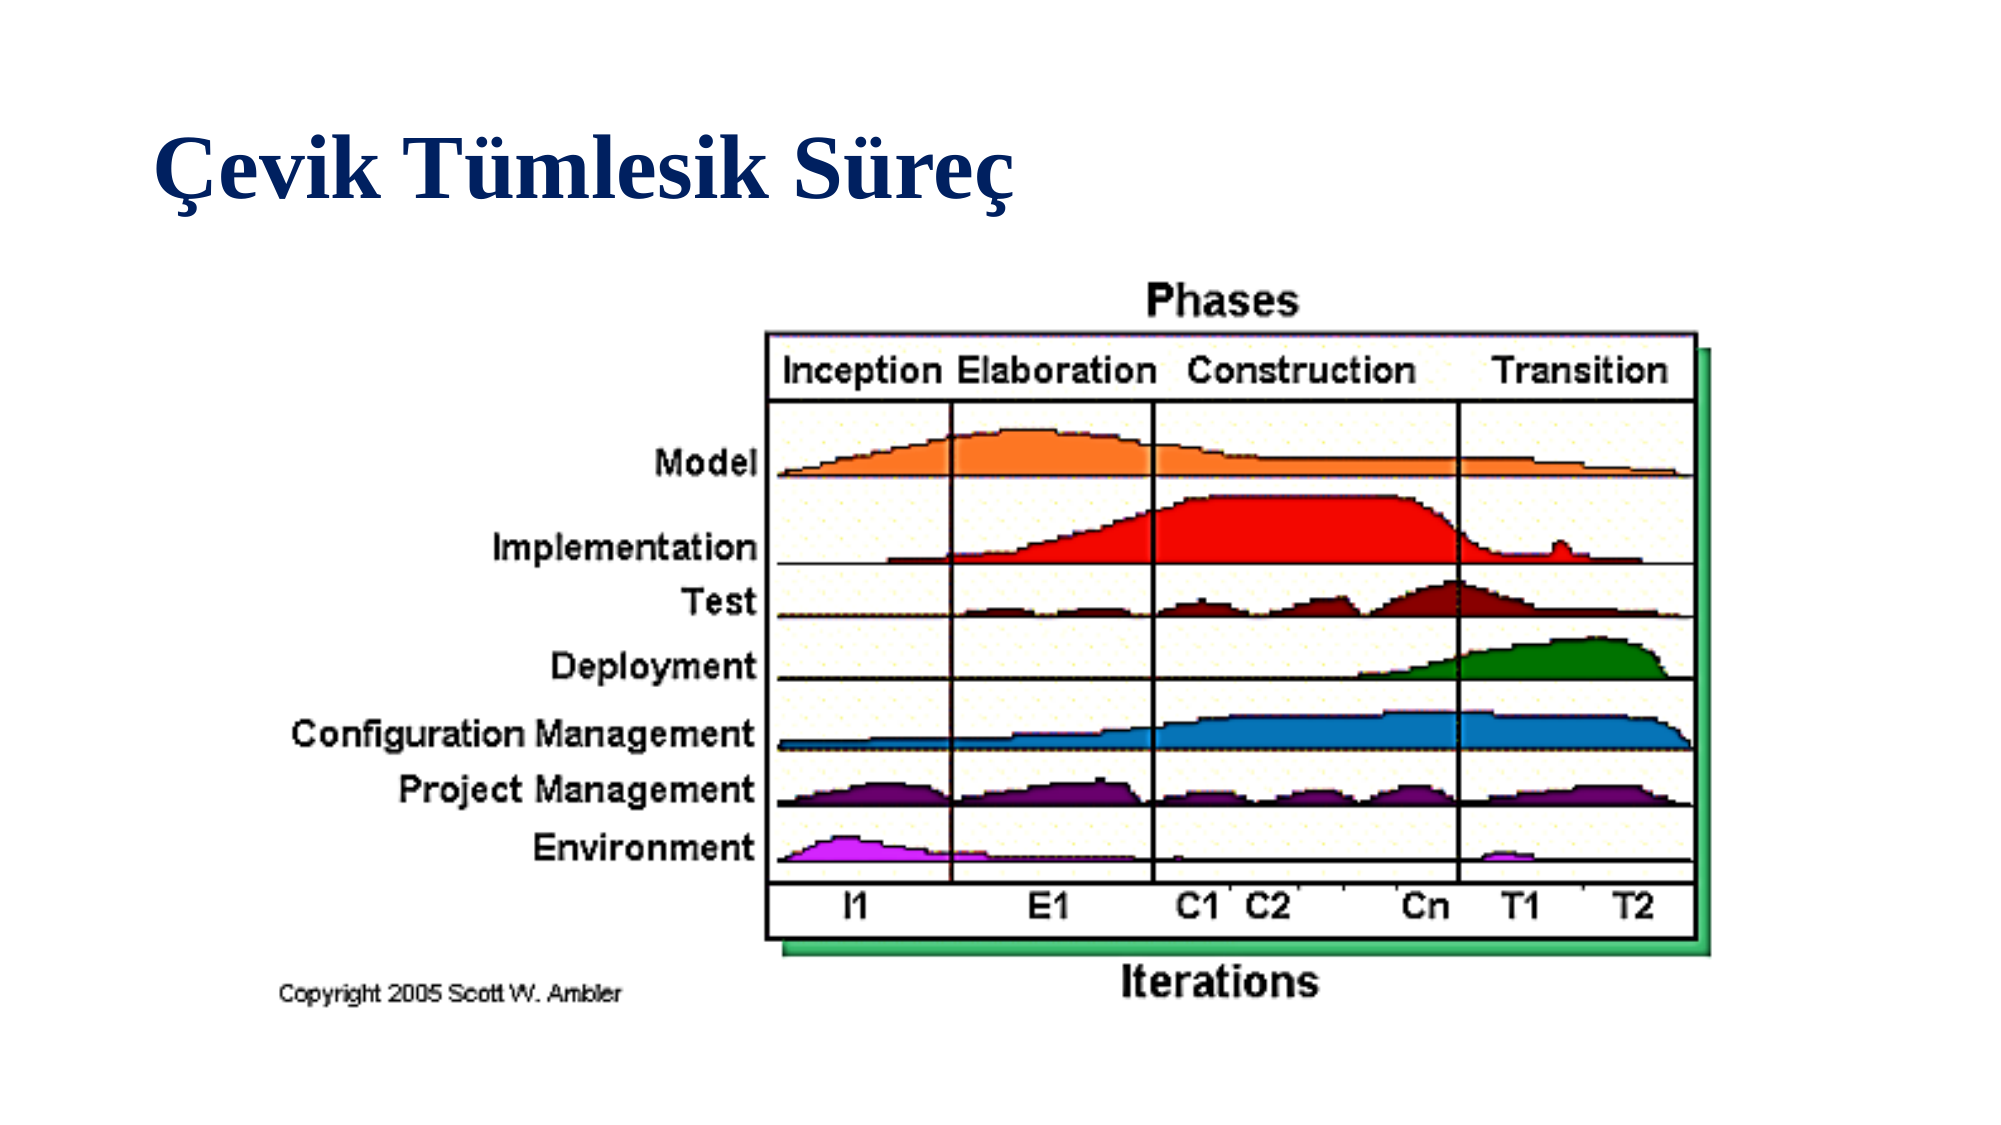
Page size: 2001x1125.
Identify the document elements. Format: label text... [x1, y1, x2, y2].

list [209, 240, 1790, 1092]
title Çevik Tümlesik Süreç [137, 59, 1863, 278]
